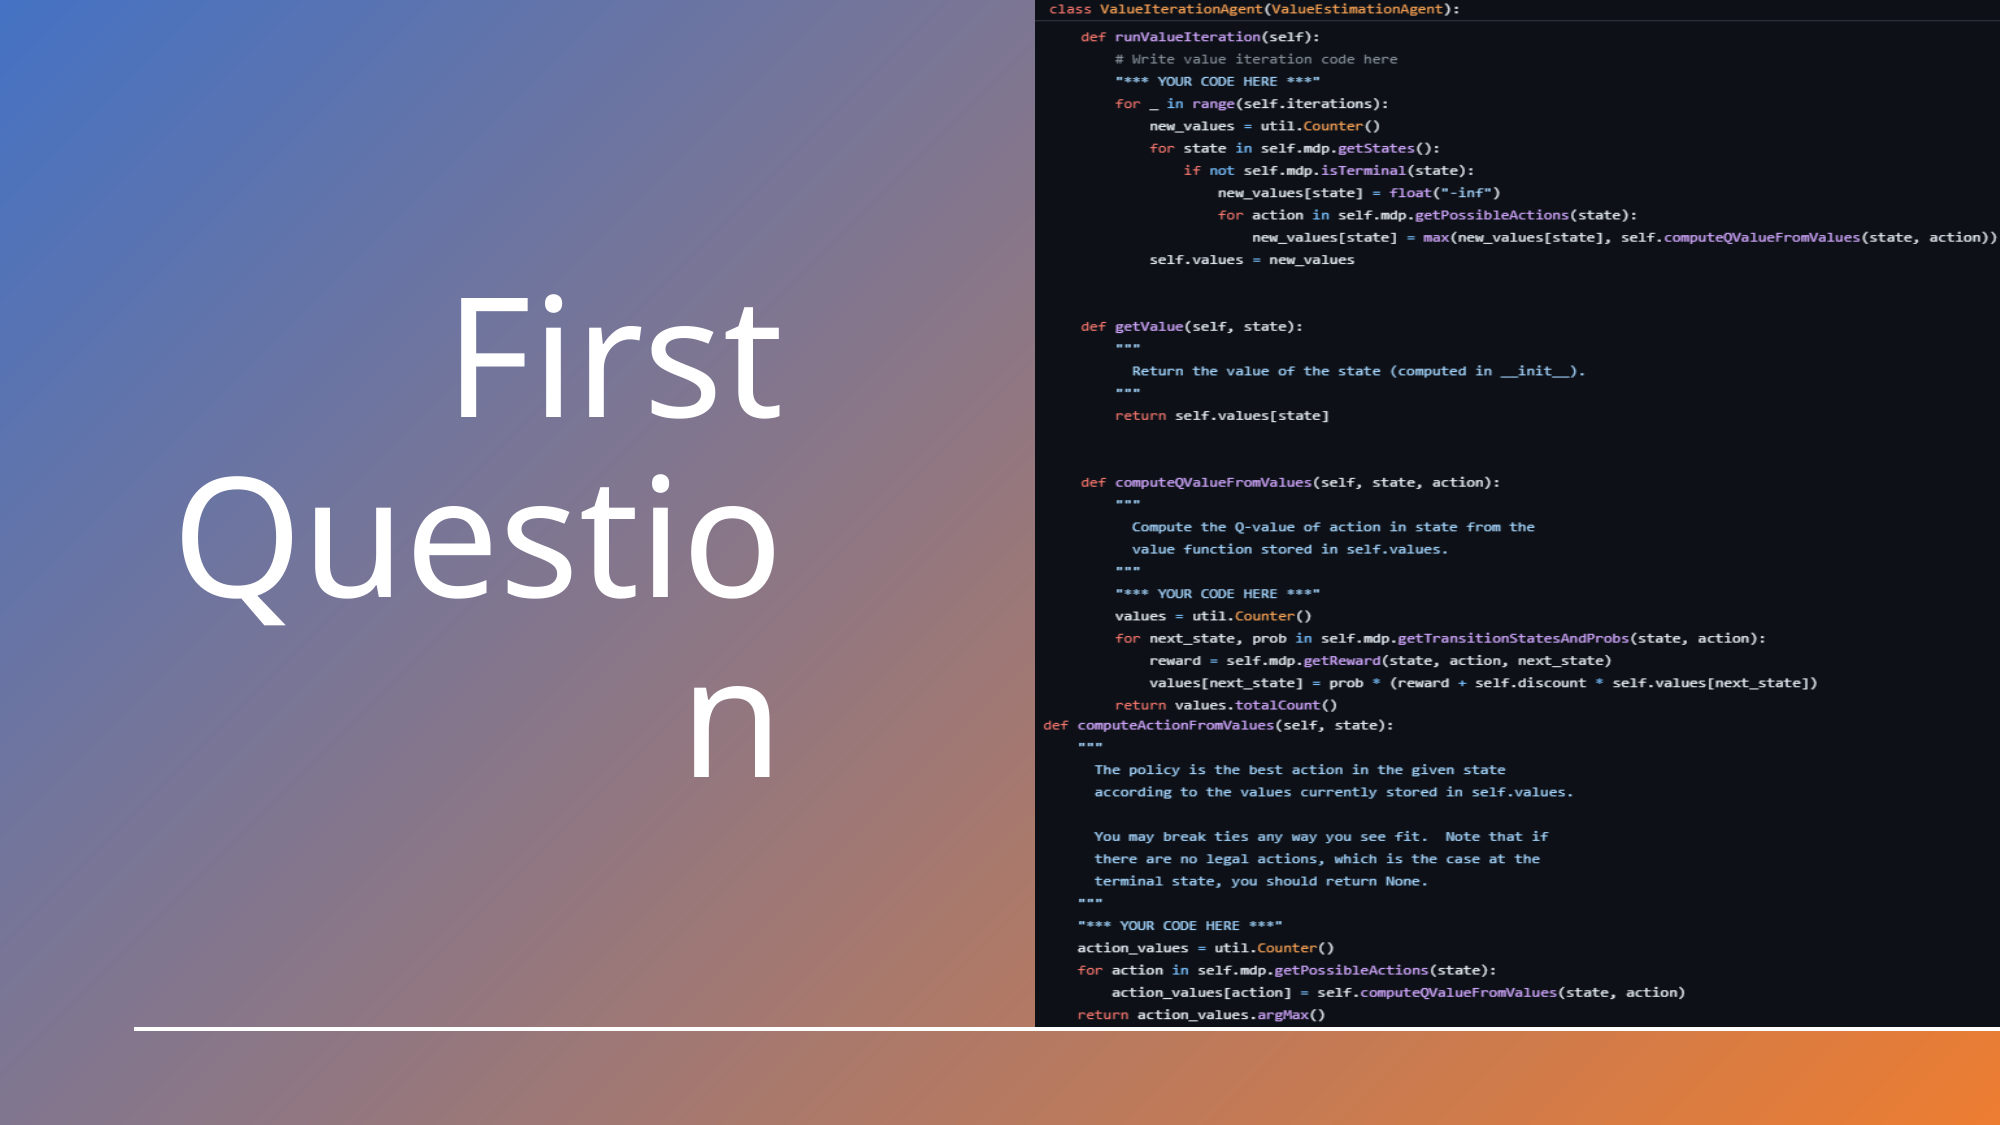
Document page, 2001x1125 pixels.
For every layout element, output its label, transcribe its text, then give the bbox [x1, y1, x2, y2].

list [1035, 0, 2000, 1027]
title First Question [130, 225, 799, 821]
text_box [0, 0, 2000, 1125]
